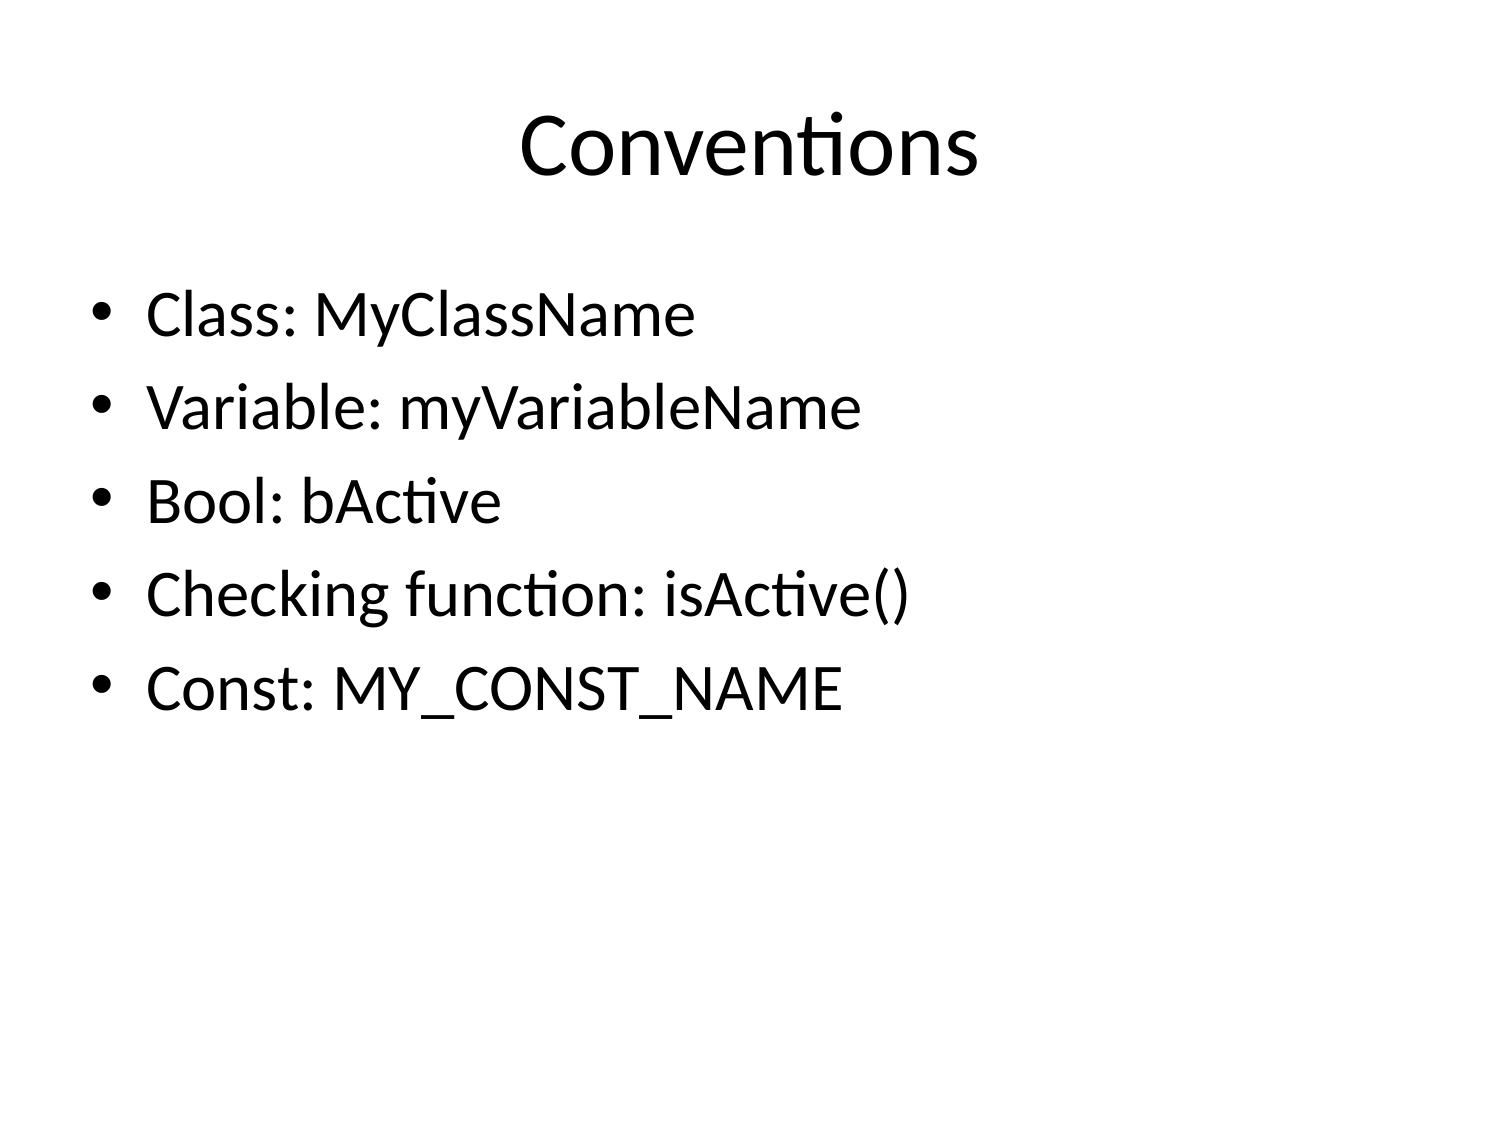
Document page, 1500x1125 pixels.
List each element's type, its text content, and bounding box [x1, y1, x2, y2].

title Conventions [75, 45, 1425, 233]
list Class: MyClassName Variable: myVariableName Bool: bActive Checking function: isActive() Const: MY_CONST_NAME [75, 262, 1425, 1005]
